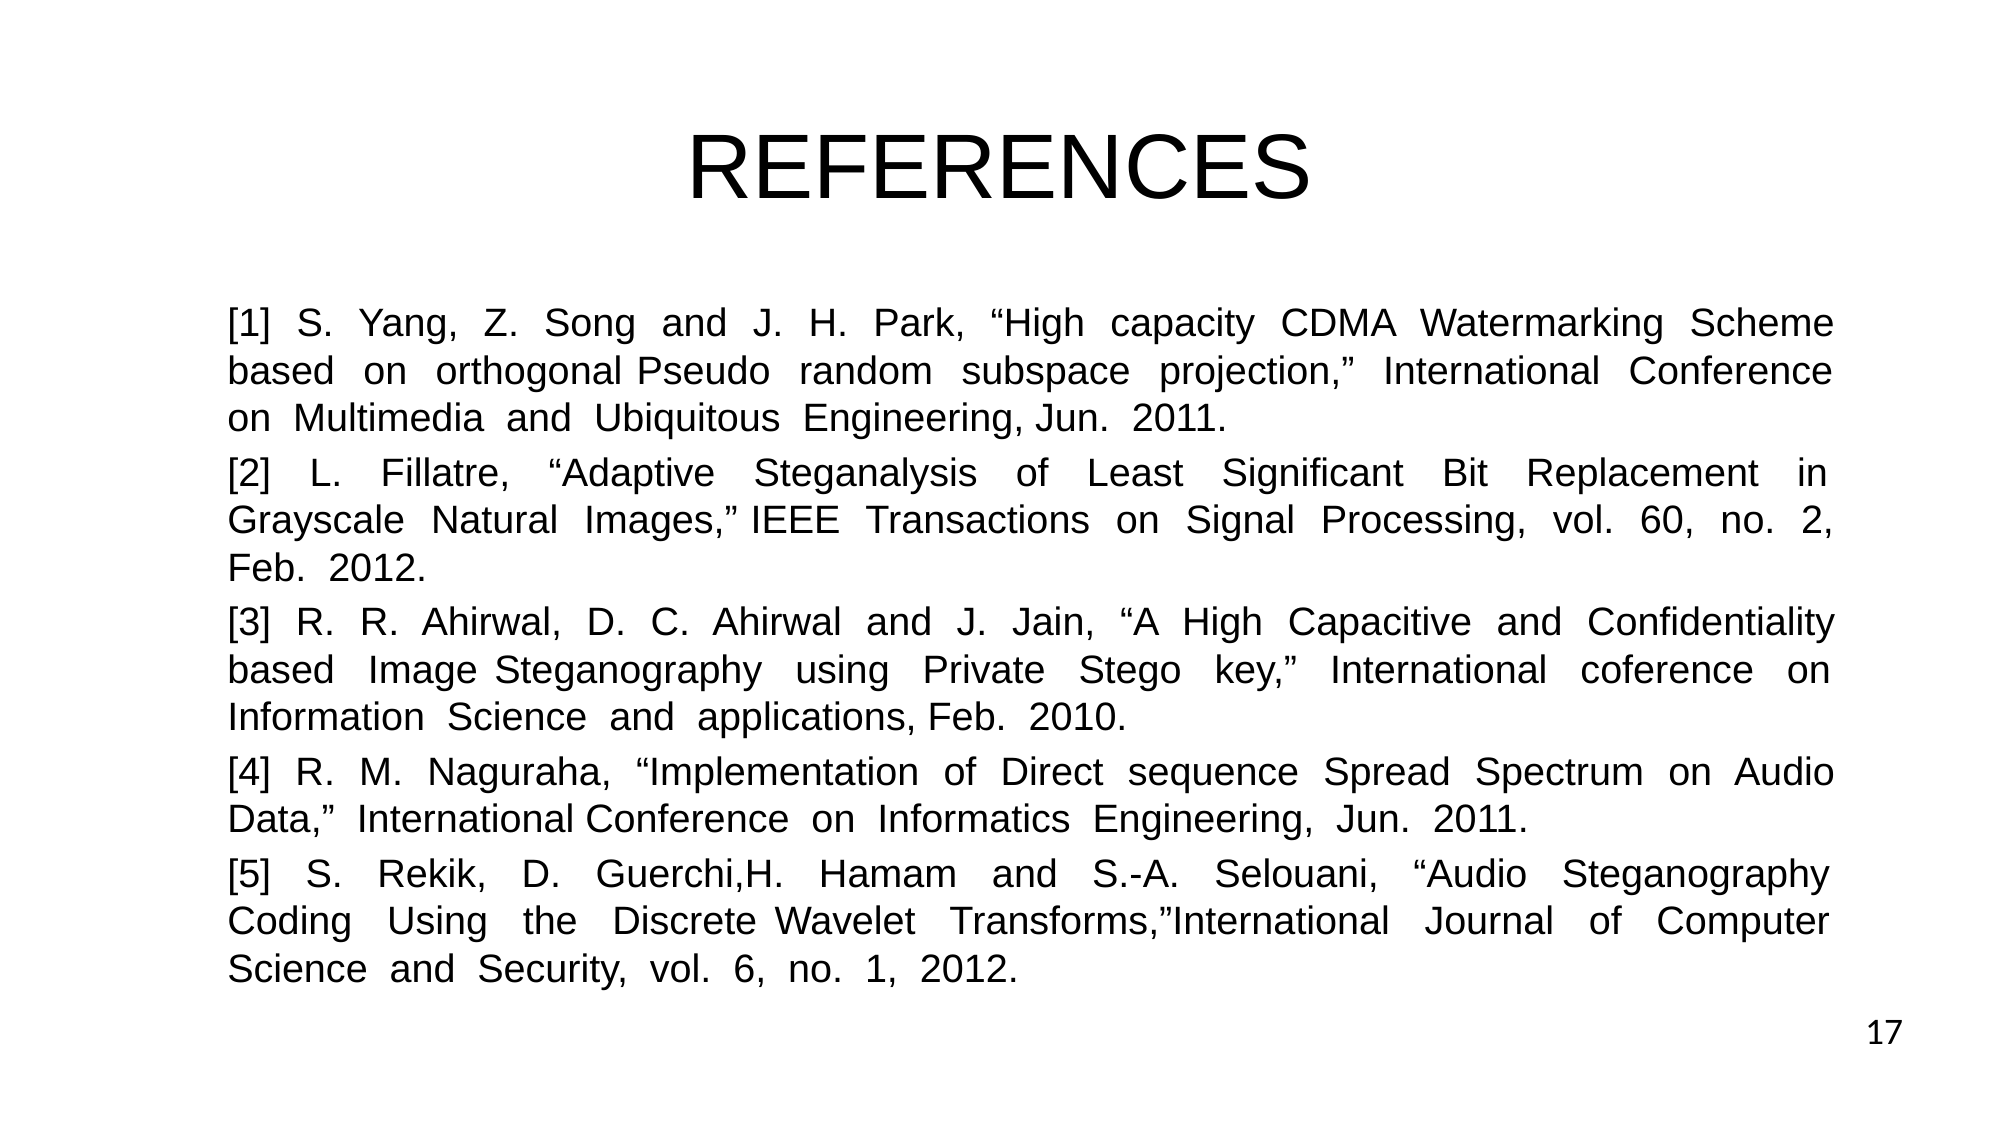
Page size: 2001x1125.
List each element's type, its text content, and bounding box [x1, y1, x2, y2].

list [1] S. Yang, Z. Song and J. H. Park, “High capacity CDMA Watermarking Scheme based on orthogonal Pseudo random subspace projection,” International Conference on Multimedia and Ubiquitous Engineering, Jun. 2011. [2] L. Fillatre, “Adaptive Steganalysis of Least Significant Bit Replacement in Grayscale Natural Images,” IEEE Transactions on Signal Processing, vol. 60, no. 2, Feb. 2012. [3] R. R. Ahirwal, D. C. Ahirwal and J. Jain, “A High Capacitive and Confidentiality based Image Steganography using Private Stego key,” International coference on Information Science and applications, Feb. 2010. [4] R. M. Naguraha, “Implementation of Direct sequence Spread Spectrum on Audio Data,” International Conference on Informatics Engineering, Jun. 2011. [5] S. Rekik, D. Guerchi,H. Hamam and S.-A. Selouani, “Audio Steganography Coding Using the Discrete Wavelet Transforms,”International Journal of Computer Science and Security, vol. 6, no. 1, 2012. [139, 289, 1865, 1004]
text_box 17 [1850, 999, 1950, 1060]
title REFERENCES [137, 59, 1863, 278]
